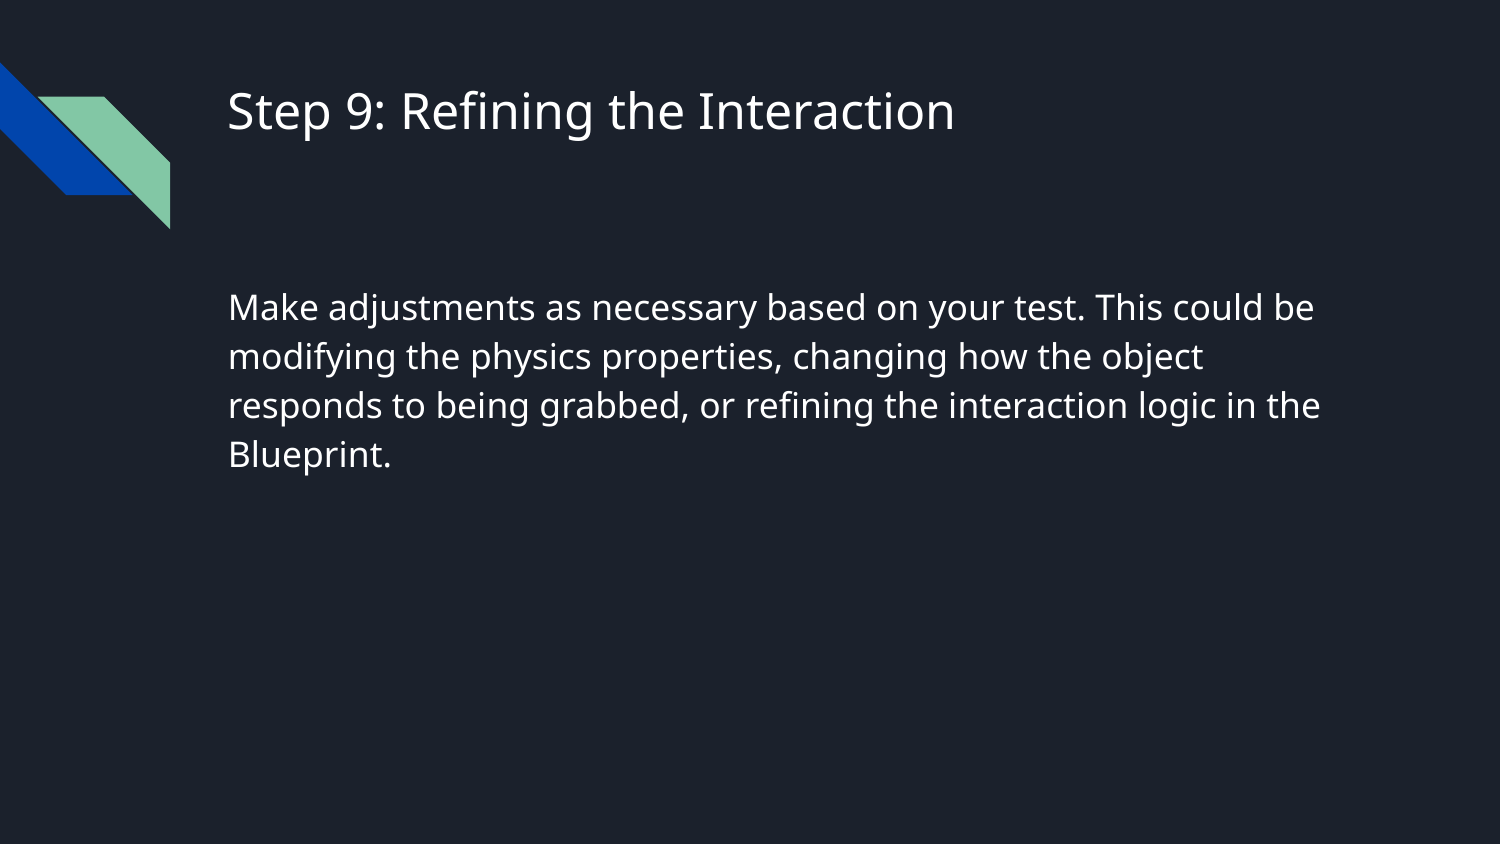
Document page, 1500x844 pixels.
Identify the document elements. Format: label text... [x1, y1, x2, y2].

list Make adjustments as necessary based on your test. This could be modifying the physics properties, changing how the object responds to being grabbed, or refining the interaction logic in the Blueprint. [212, 263, 1368, 742]
title Step 9: Refining the Interaction [212, 64, 1368, 215]
